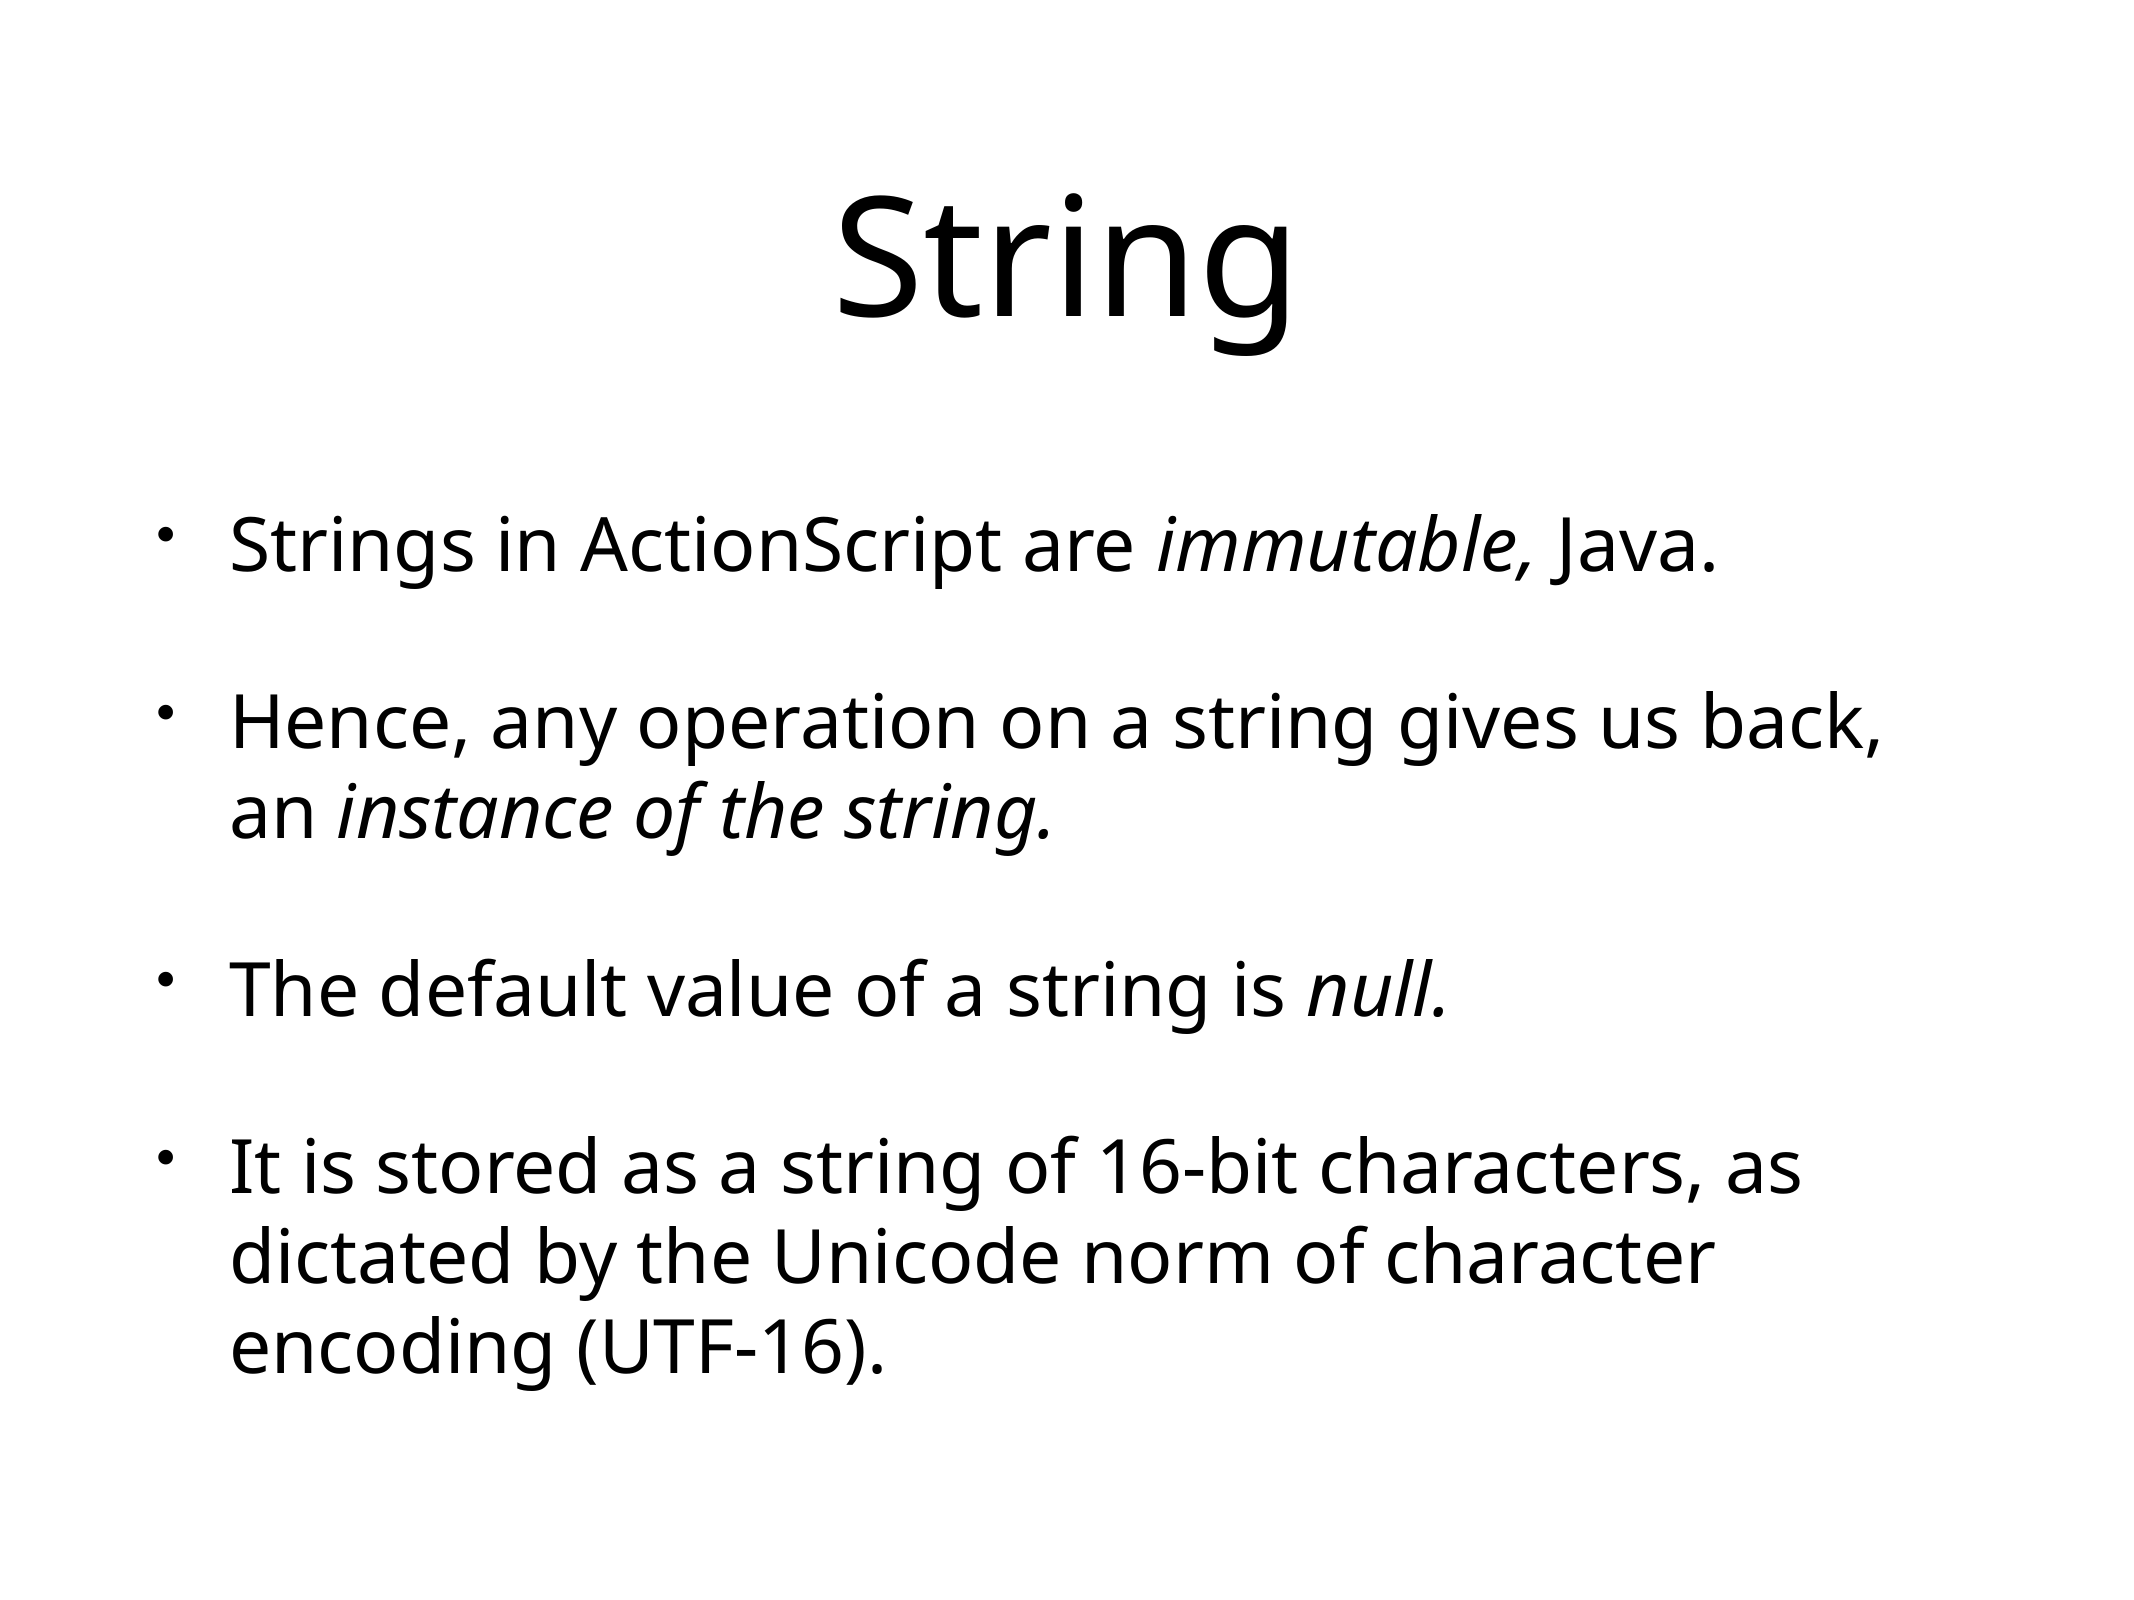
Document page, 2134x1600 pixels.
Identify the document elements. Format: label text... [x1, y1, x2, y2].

list Strings in ActionScript are immutable, Java. Hence, any operation on a string gives us back, an instance of the string. The default value of a string is null. It is stored as a string of 16-bit characters, as dictated by the Unicode norm of character encoding (UTF-16). [155, 426, 1978, 1459]
title String [155, 72, 1978, 426]
